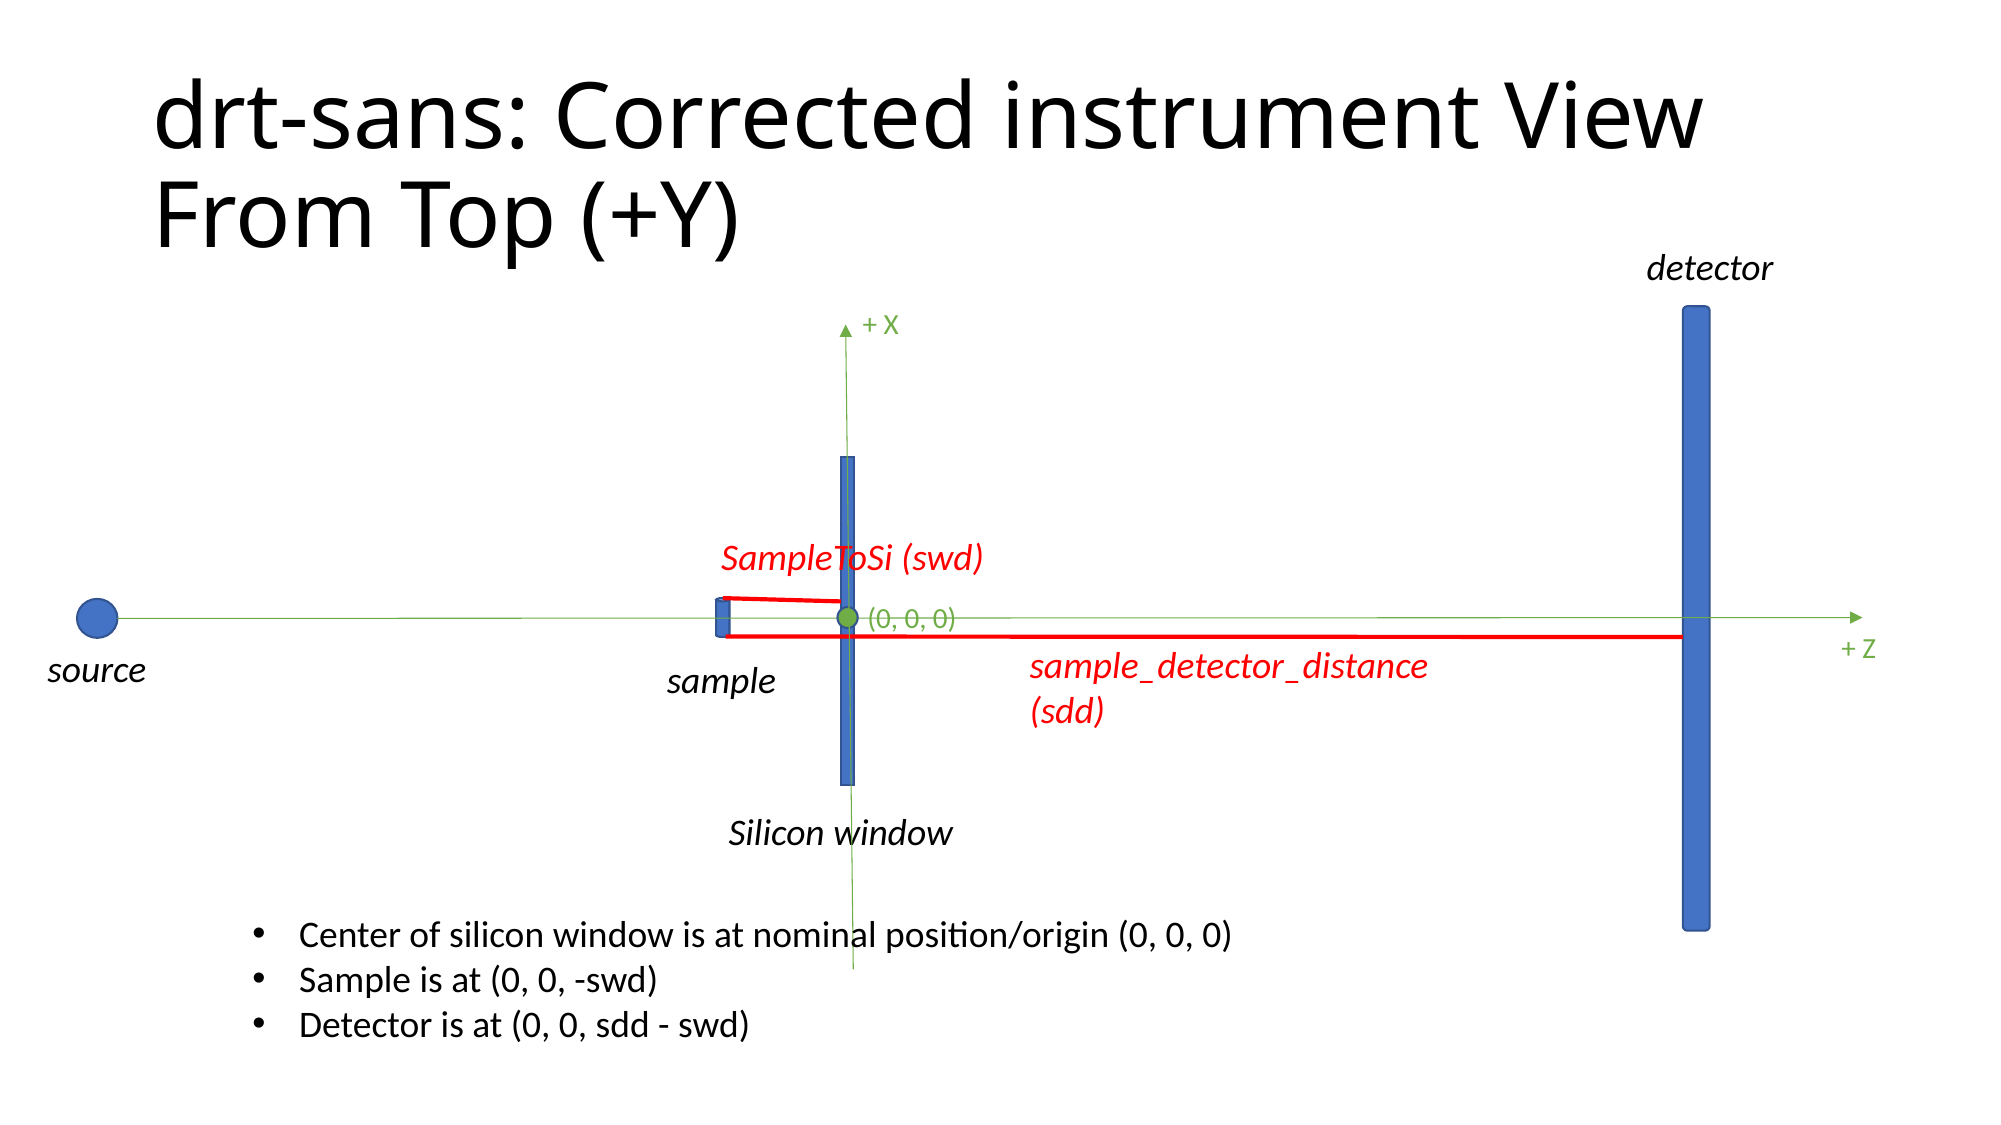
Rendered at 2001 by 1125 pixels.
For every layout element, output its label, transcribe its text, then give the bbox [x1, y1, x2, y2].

text_box [836, 619, 845, 629]
text_box [715, 619, 731, 639]
text_box sample [652, 648, 792, 709]
text_box [836, 606, 845, 617]
text_box source [32, 637, 162, 698]
text_box sample_detector_distance (sdd) [1014, 638, 1444, 739]
text_box detector [1631, 235, 1789, 296]
text_box Silicon window [713, 800, 845, 861]
text_box (0, 0, 0) [854, 638, 973, 642]
title drt-sans: Corrected instrument View From Top (+Y) [137, 59, 1863, 278]
text_box [840, 456, 845, 525]
text_box [75, 597, 119, 637]
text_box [845, 324, 854, 970]
text_box [1681, 305, 1711, 617]
text_box (0, 0, 0) [854, 619, 973, 636]
text_box Center of silicon window is at nominal position/origin (0, 0, 0) Sample is at (0, 0, -swd) Detector is at (0, 0, sdd - swd) [237, 902, 1249, 1053]
text_box [1681, 619, 1711, 932]
text_box (0, 0, 0) [854, 592, 973, 617]
text_box [714, 597, 731, 617]
text_box [840, 585, 845, 608]
text_box SampleToSi (swd) [854, 525, 999, 585]
text_box SampleToSi (swd) [706, 525, 845, 585]
text_box [840, 639, 845, 786]
text_box + Z [1826, 622, 1947, 672]
text_box + X [847, 297, 968, 348]
text_box Silicon window [854, 800, 968, 861]
